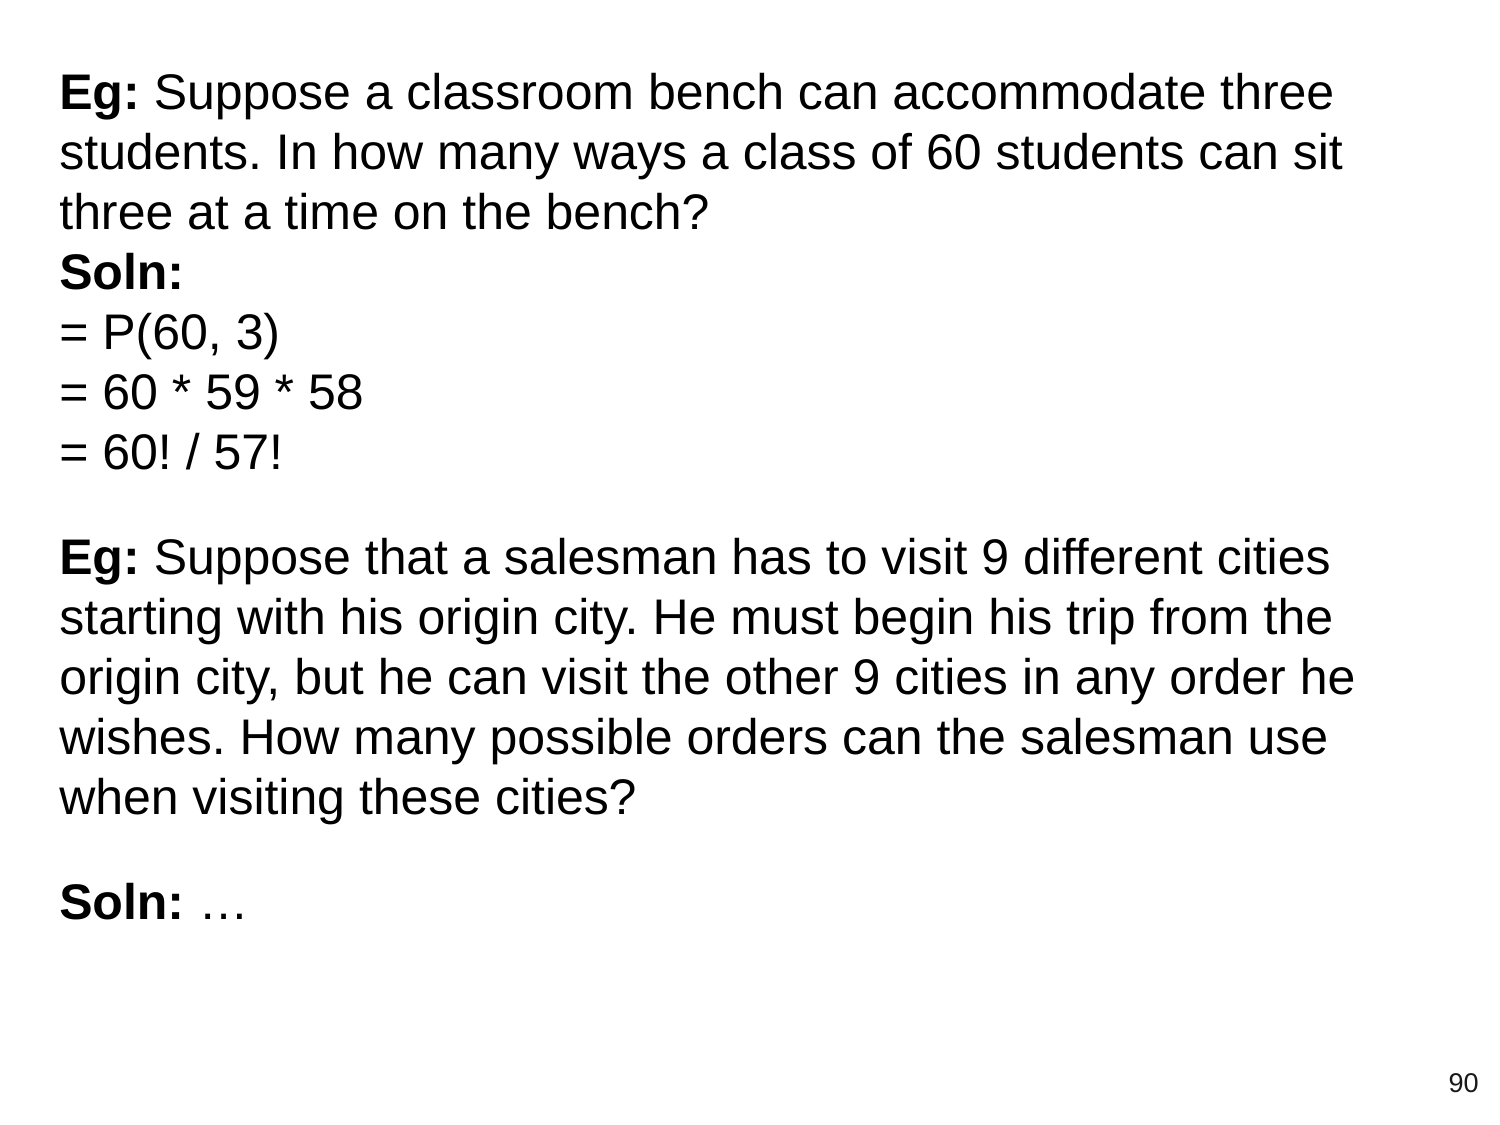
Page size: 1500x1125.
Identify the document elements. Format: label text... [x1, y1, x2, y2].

text_box Eg: Suppose a classroom bench can accommodate three students. In how many ways a class of 60 students can sit three at a time on the bench? Soln: = P(60, 3) = 60 * 59 * 58 = 60! / 57! Eg: Suppose that a salesman has to visit 9 different cities starting with his origin city. He must begin his trip from the origin city, but he can visit the other 9 cities in any order he wishes. How many possible orders can the salesman use when visiting these cities? Soln: … [44, 44, 1455, 1017]
text_box ‹#› [1403, 1038, 1494, 1125]
